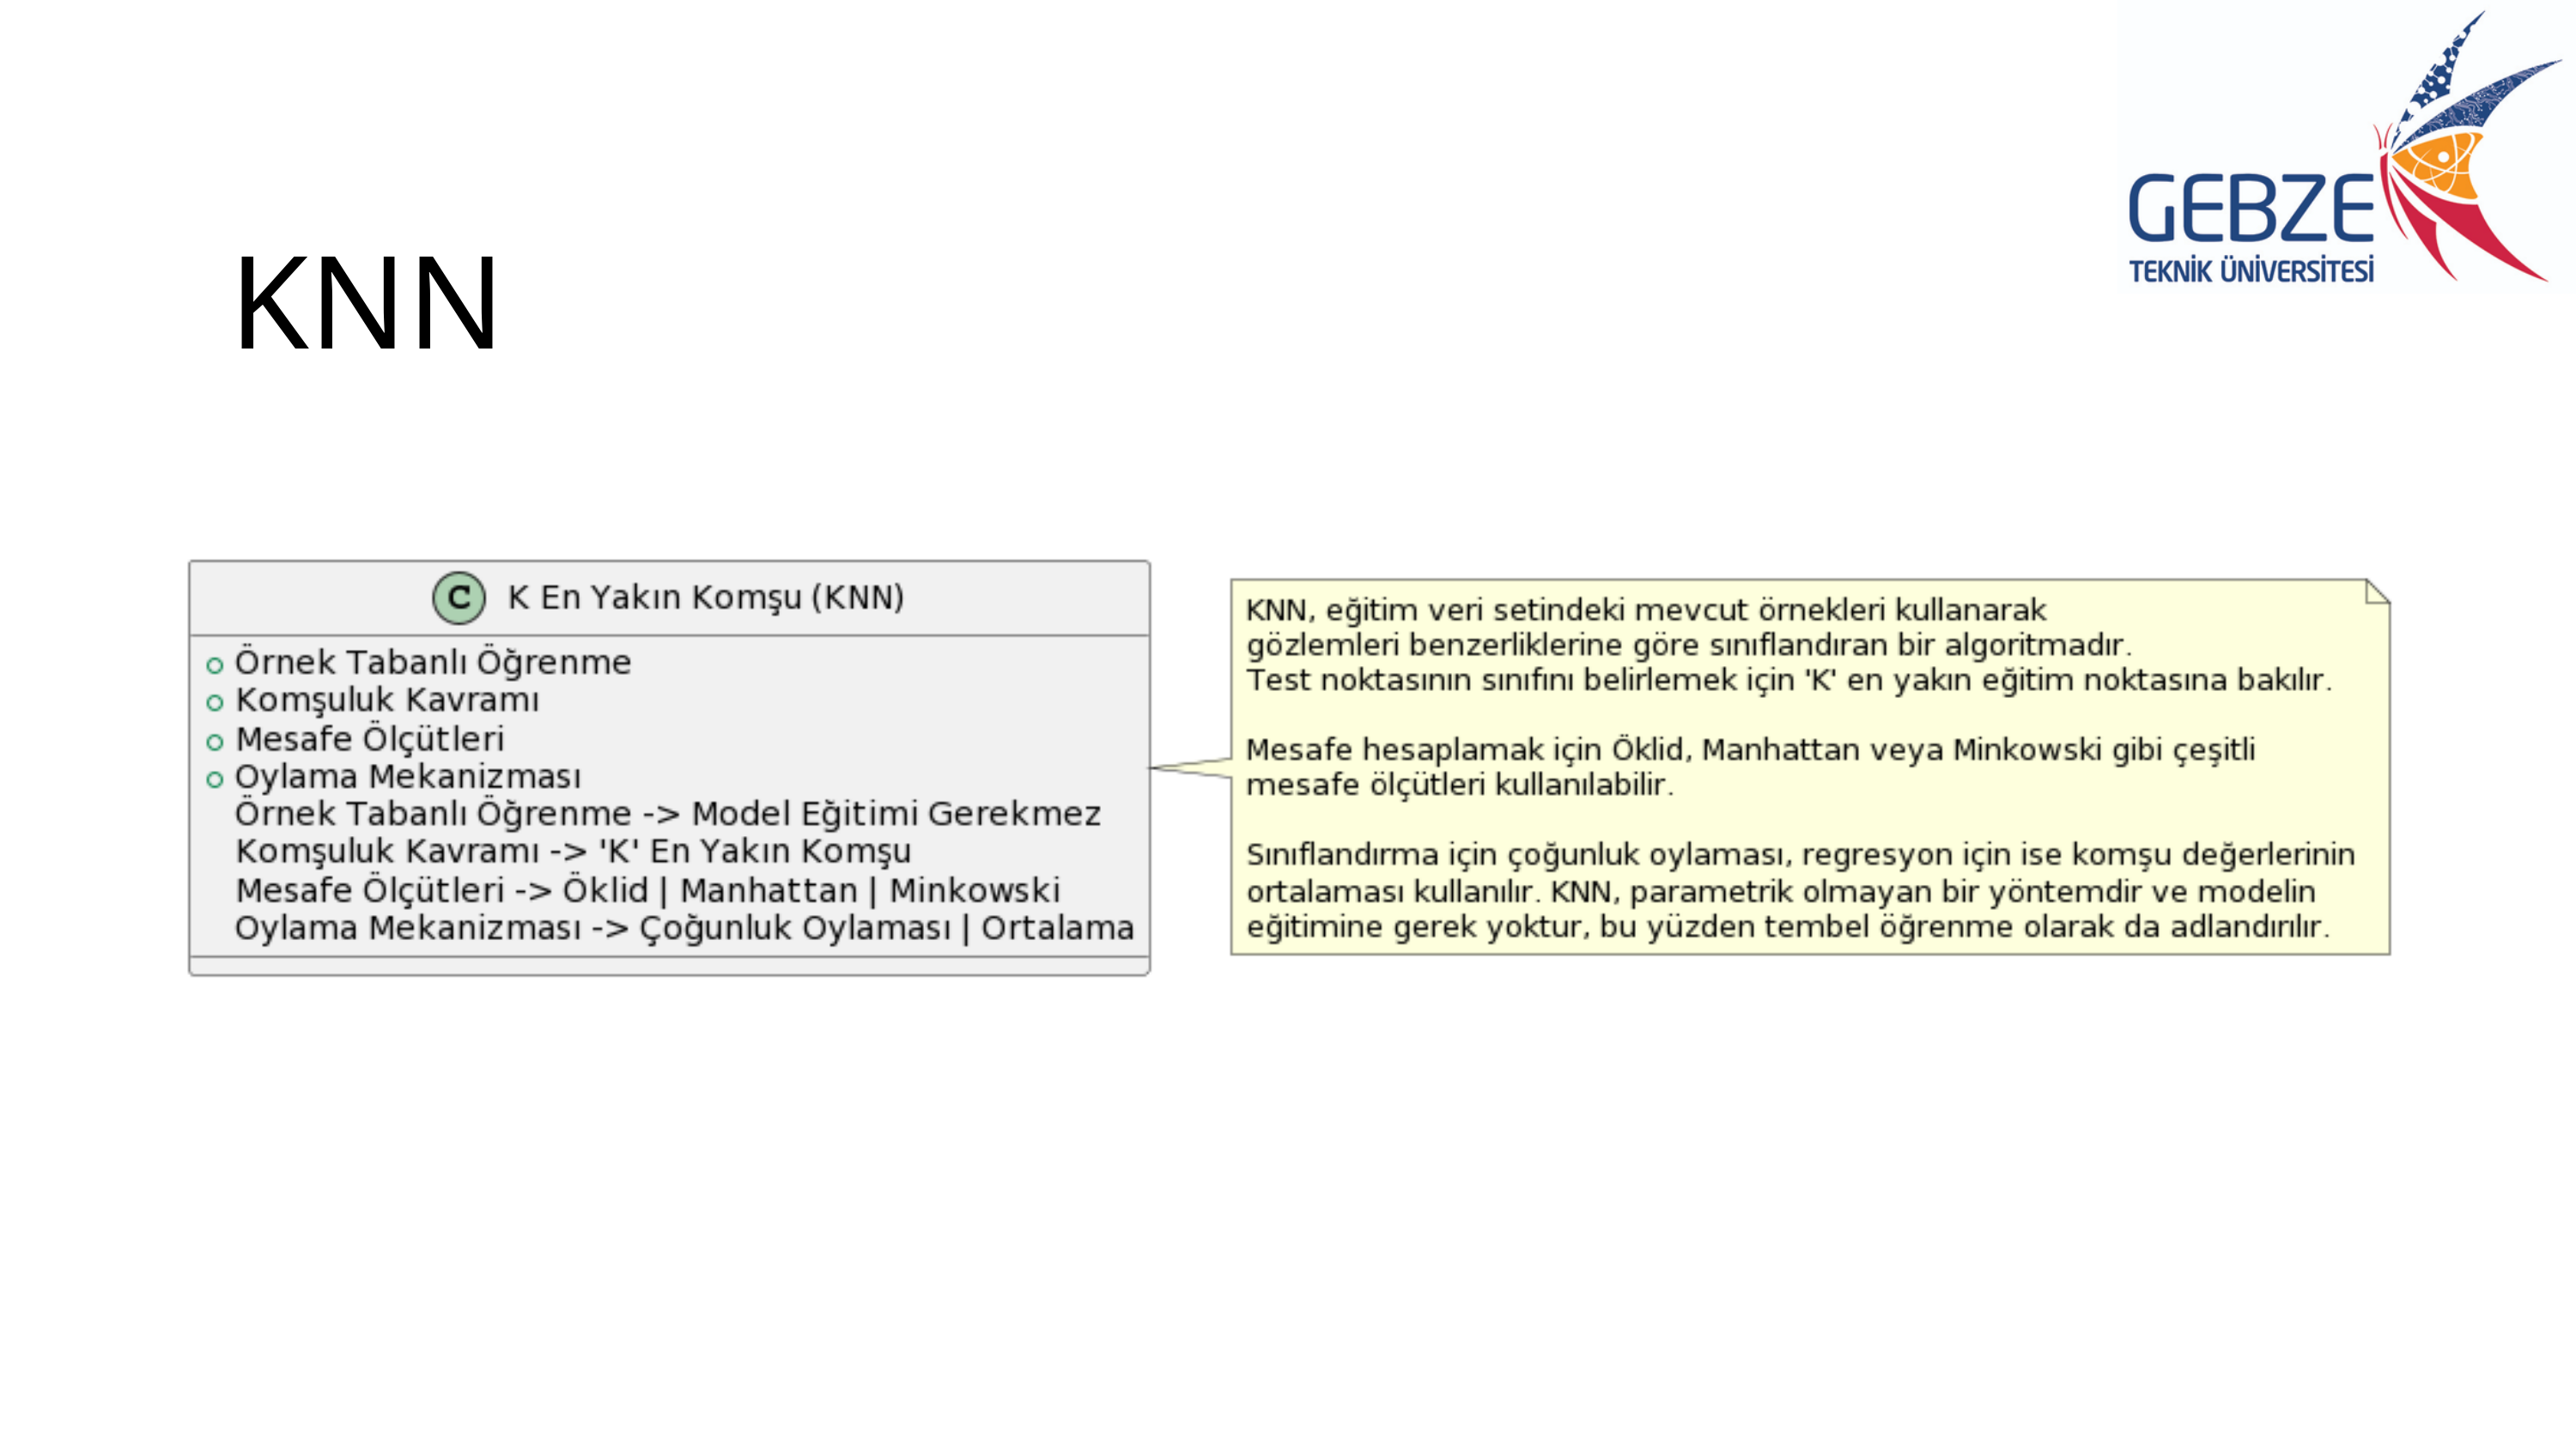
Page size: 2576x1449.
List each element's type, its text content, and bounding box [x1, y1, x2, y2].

text_box [173, 544, 2403, 989]
text_box KNN [229, 194, 1204, 375]
text_box [2117, 0, 2576, 294]
